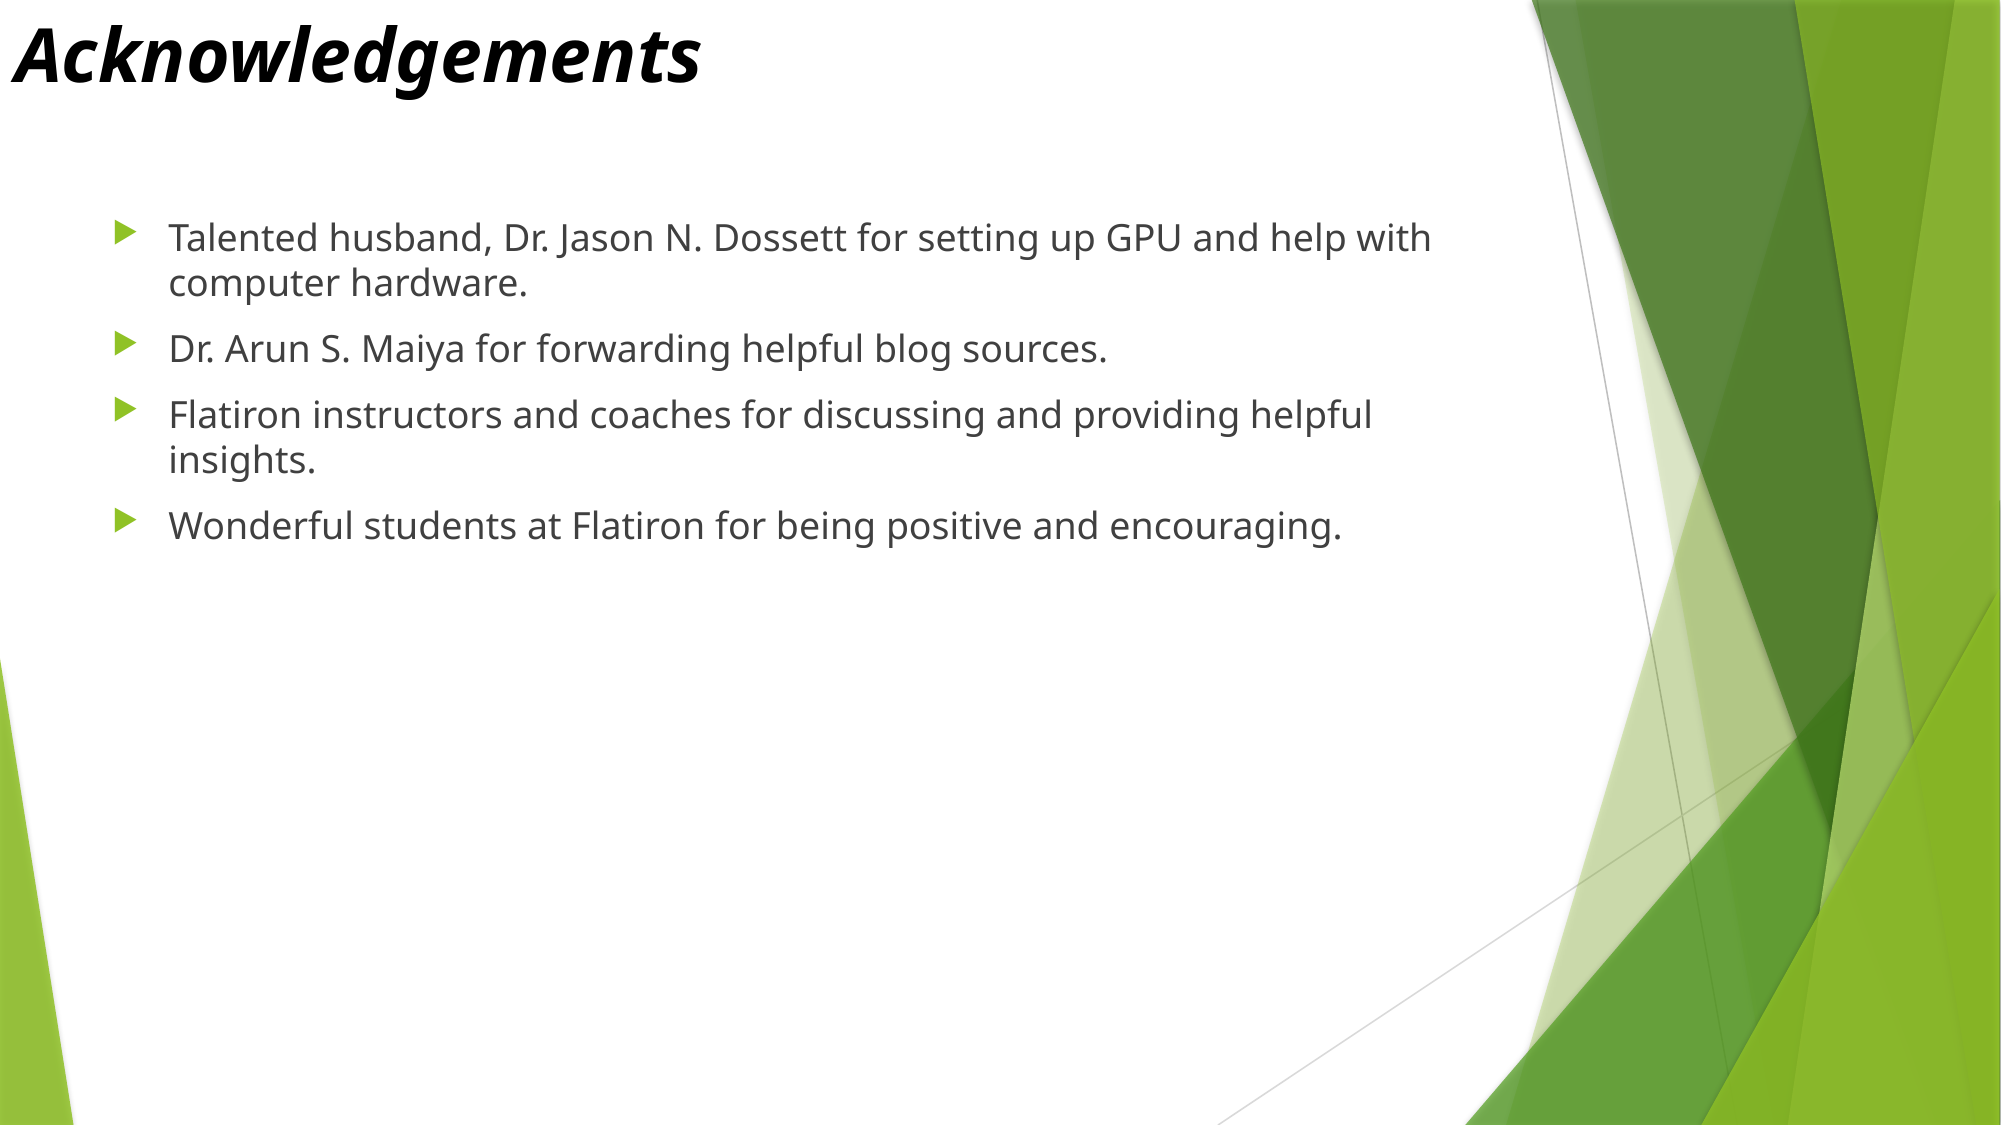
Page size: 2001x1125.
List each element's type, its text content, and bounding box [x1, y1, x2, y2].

title Acknowledgements [0, 0, 1189, 108]
list Talented husband, Dr. Jason N. Dossett for setting up GPU and help with computer hardware. Dr. Arun S. Maiya for forwarding helpful blog sources. Flatiron instructors and coaches for discussing and providing helpful insights. Wonderful students at Flatiron for being positive and encouraging. [97, 206, 1508, 844]
